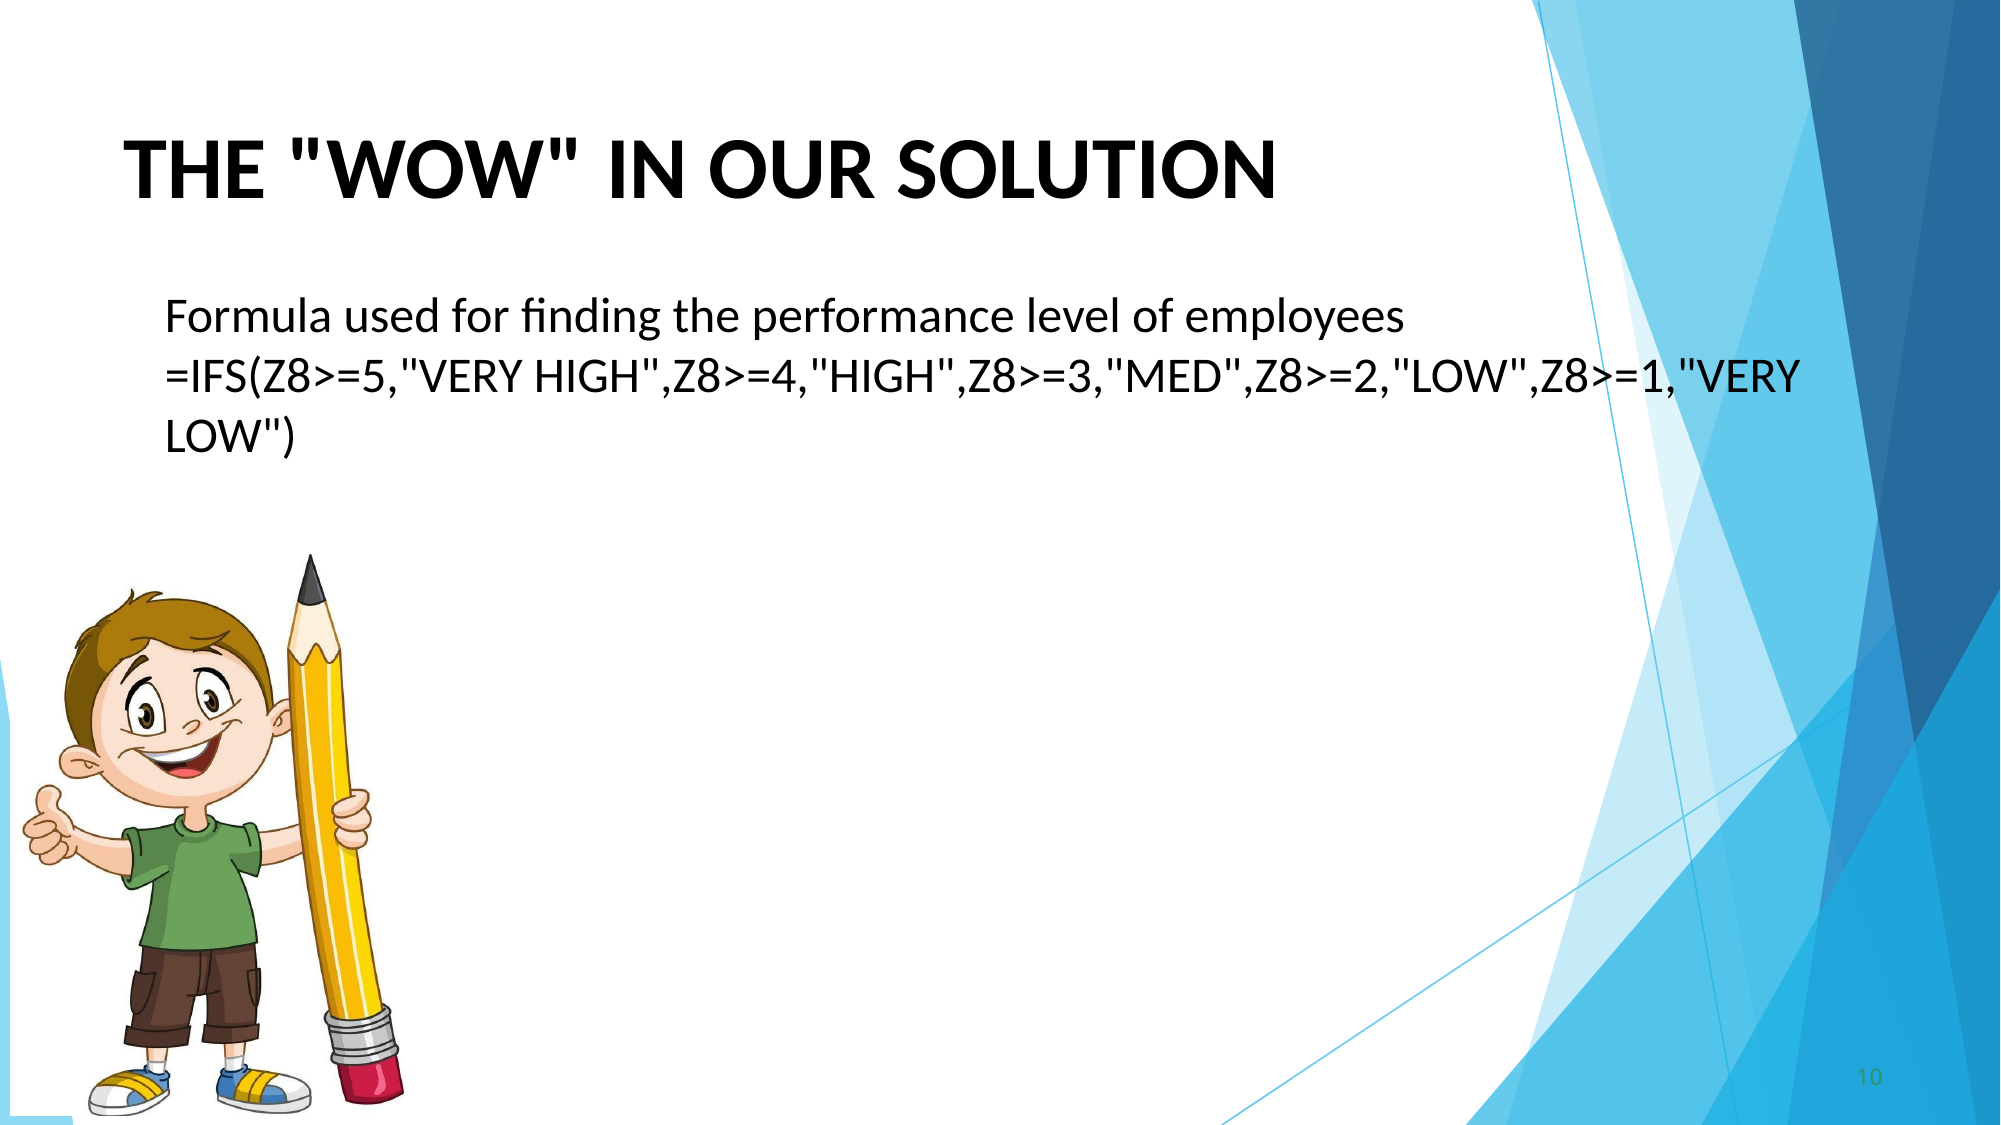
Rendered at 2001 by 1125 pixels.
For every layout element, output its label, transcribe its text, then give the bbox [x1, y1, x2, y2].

title THE "WOW" IN OUR SOLUTION [121, 107, 1513, 298]
text_box Formula used for finding the performance level of employees =IFS(Z8>=5,"VERY HIGH",Z8>=4,"HIGH",Z8>=3,"MED",Z8>=2,"LOW",Z8>=1,"VERY LOW") [150, 275, 1913, 540]
text_box 10 [1849, 1061, 1888, 1095]
picture [10, 554, 416, 1116]
